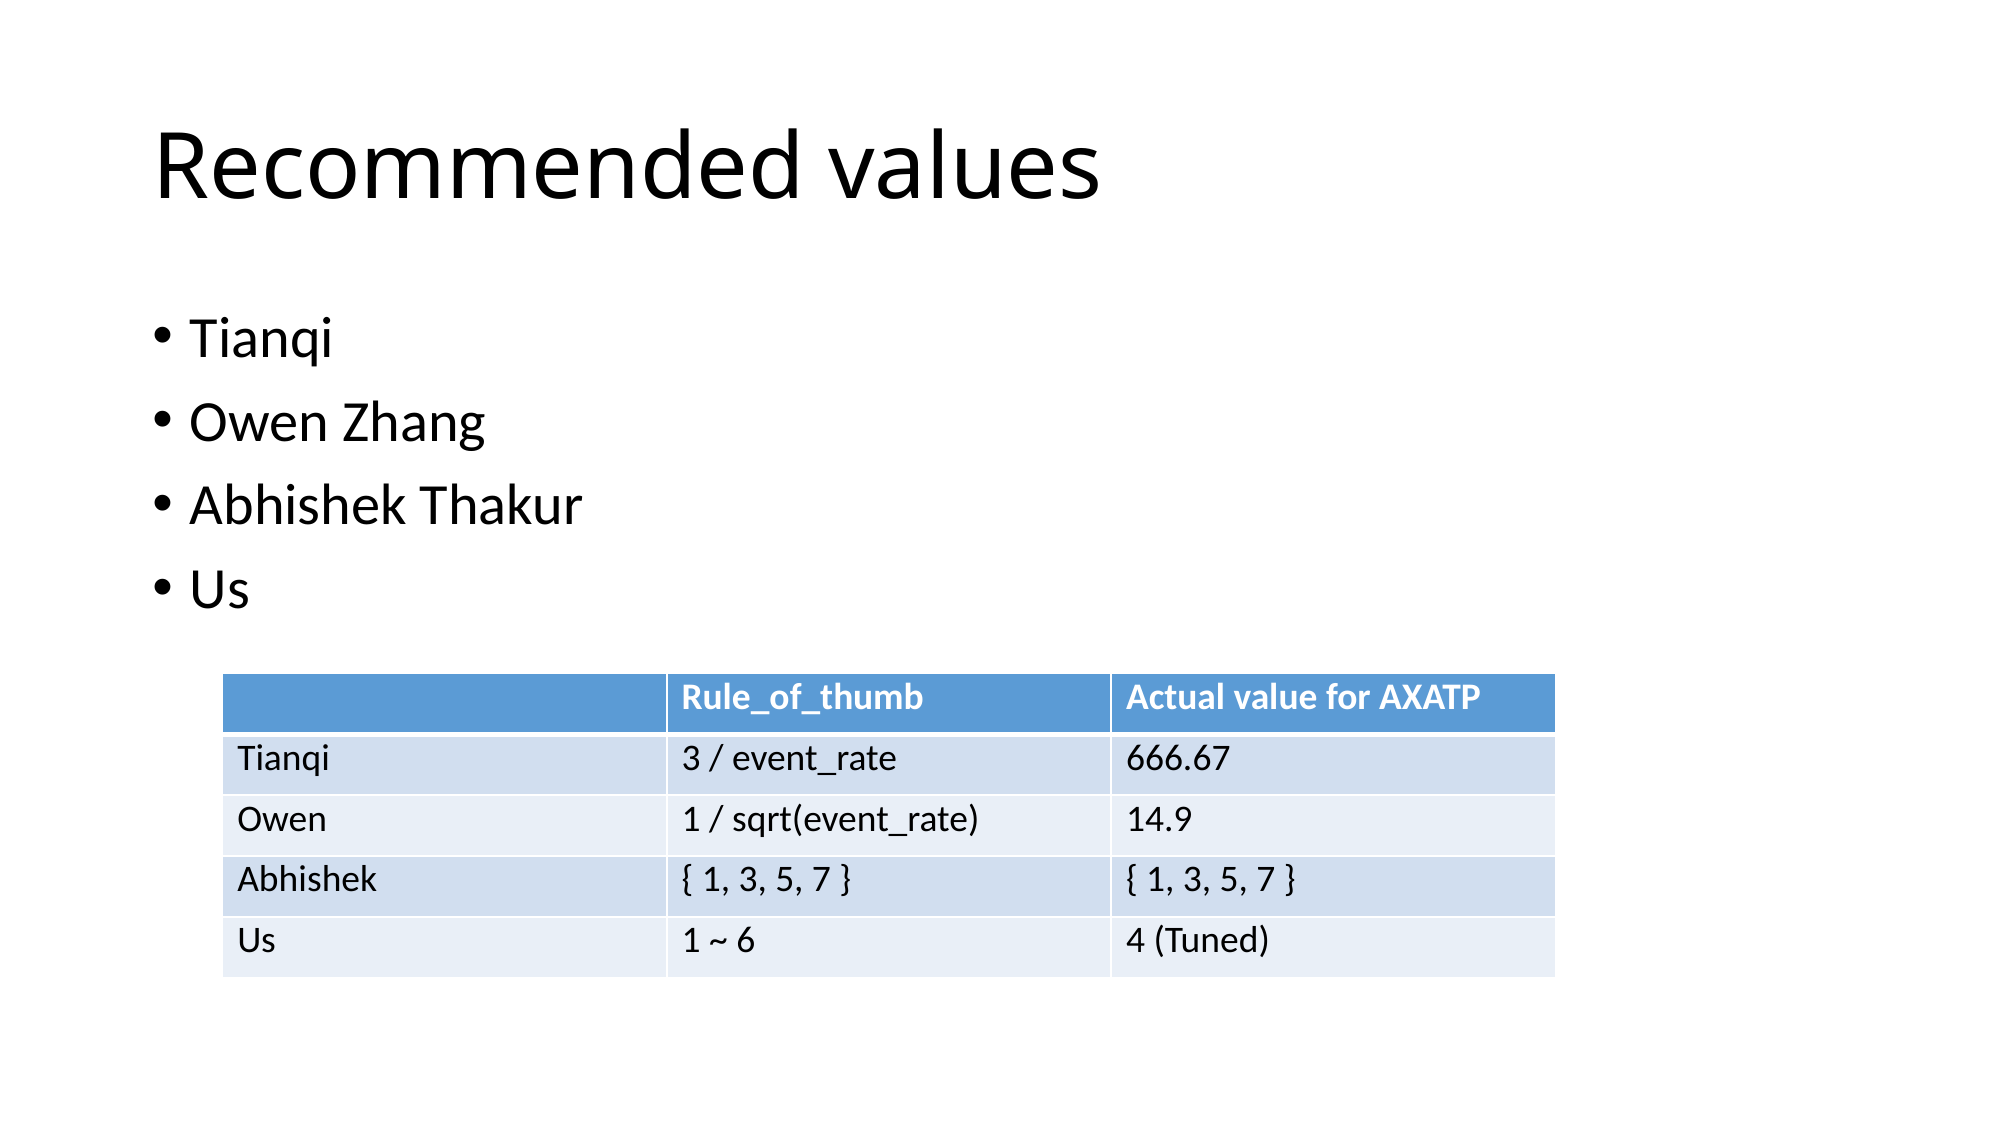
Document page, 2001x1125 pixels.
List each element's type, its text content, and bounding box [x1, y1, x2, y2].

table_cell { 1, 3, 5, 7 } [668, 857, 1110, 916]
table_cell 14.9 [1112, 796, 1555, 855]
table_cell 1 ~ 6 [668, 918, 1110, 977]
table_cell 4 (Tuned) [1112, 918, 1555, 977]
table_header Actual value for AXATP [1112, 674, 1555, 732]
table_cell 3 / event_rate [668, 737, 1110, 794]
table_cell 666.67 [1112, 737, 1555, 794]
table_cell Abhishek [223, 857, 666, 916]
title Recommended values [137, 59, 1863, 278]
table_cell Owen [223, 796, 666, 855]
table_cell 1 / sqrt(event_rate) [668, 796, 1110, 855]
table_header [223, 674, 666, 732]
table_header Rule_of_thumb [668, 674, 1110, 732]
list Tianqi Owen Zhang Abhishek Thakur Us [137, 299, 1863, 1014]
table_cell Us [223, 918, 666, 977]
table_cell Tianqi [223, 737, 666, 794]
table_cell { 1, 3, 5, 7 } [1112, 857, 1555, 916]
